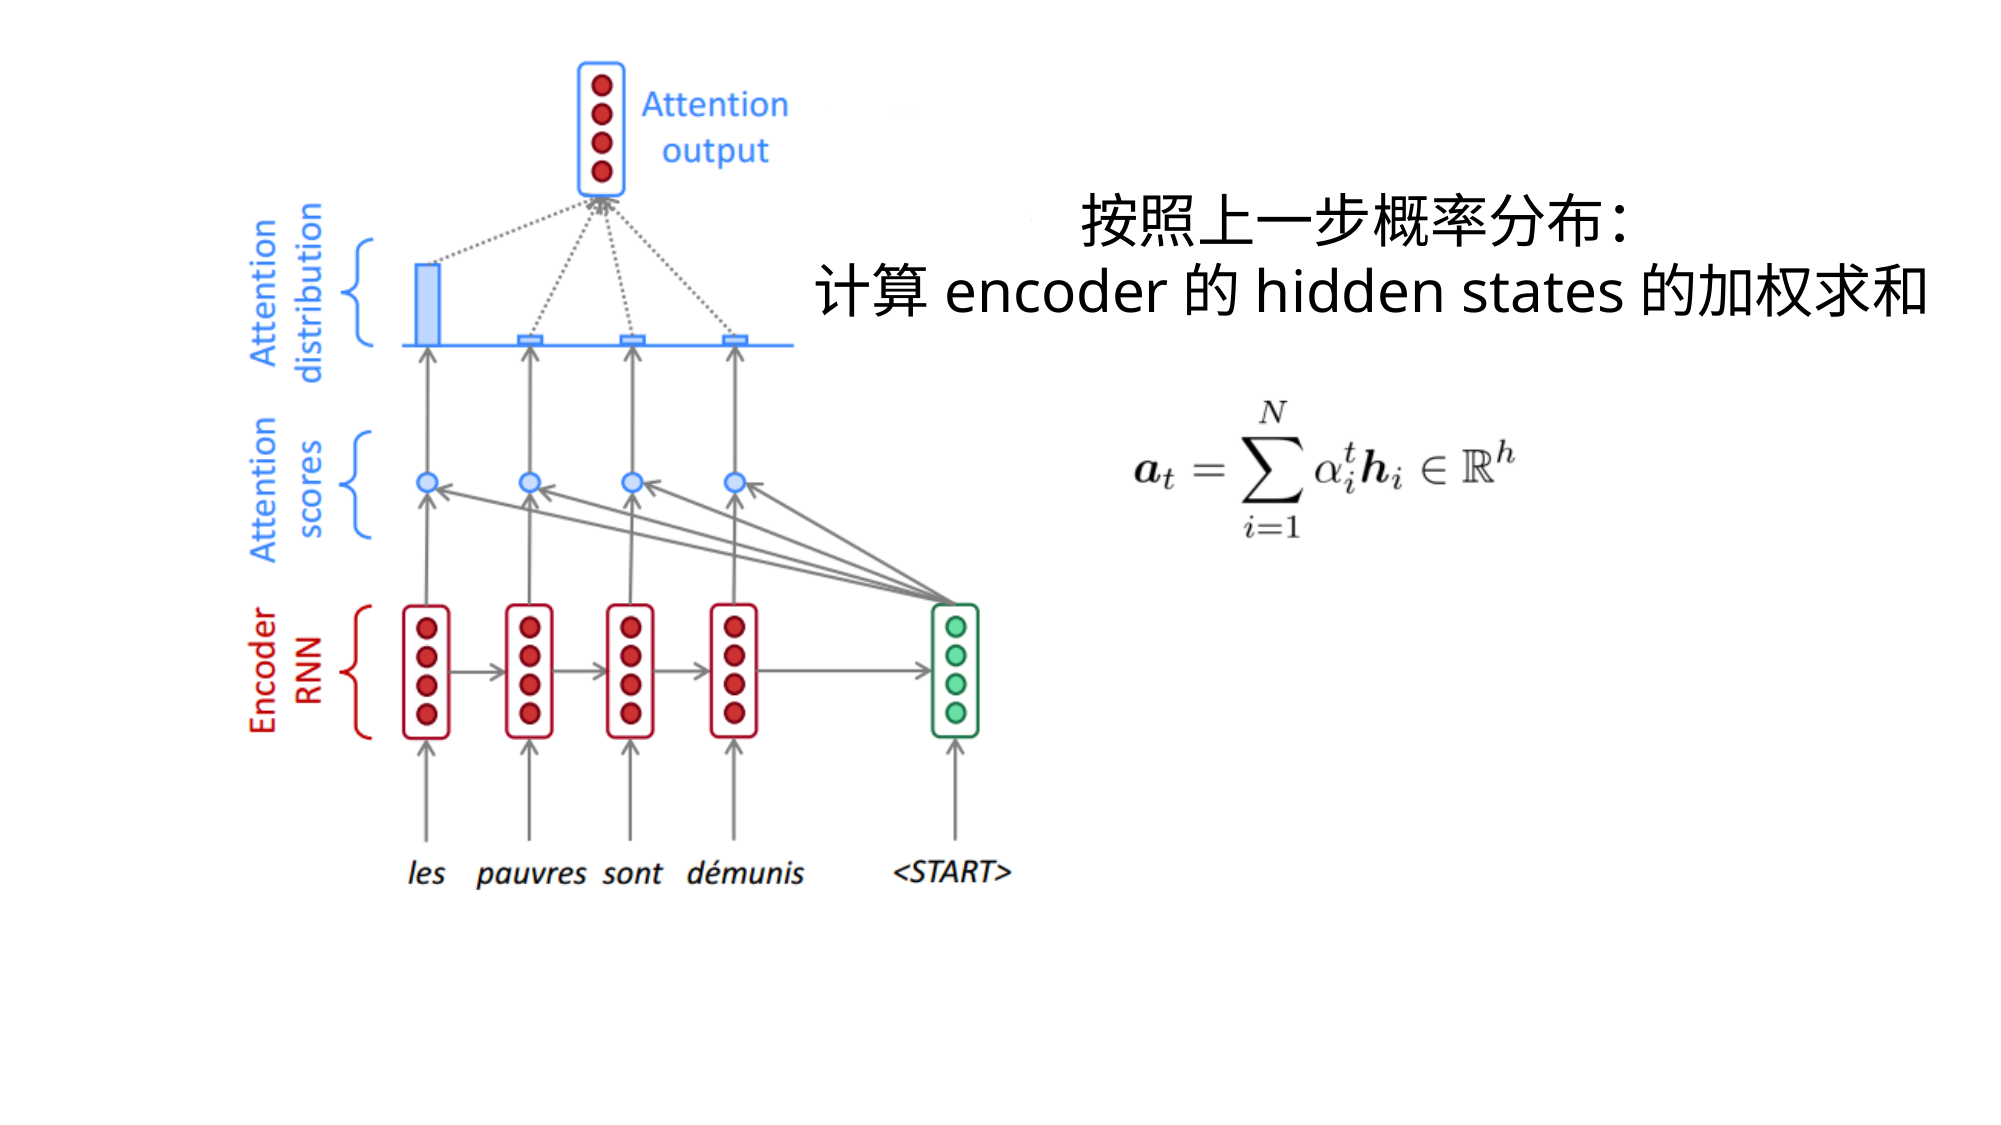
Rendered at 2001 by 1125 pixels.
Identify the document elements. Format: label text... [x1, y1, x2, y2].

picture [237, 29, 1035, 907]
text_box 按照上一步概率分布： 计算encoder的hidden states的加权求和 [1035, 177, 1946, 333]
picture [1087, 379, 1604, 557]
